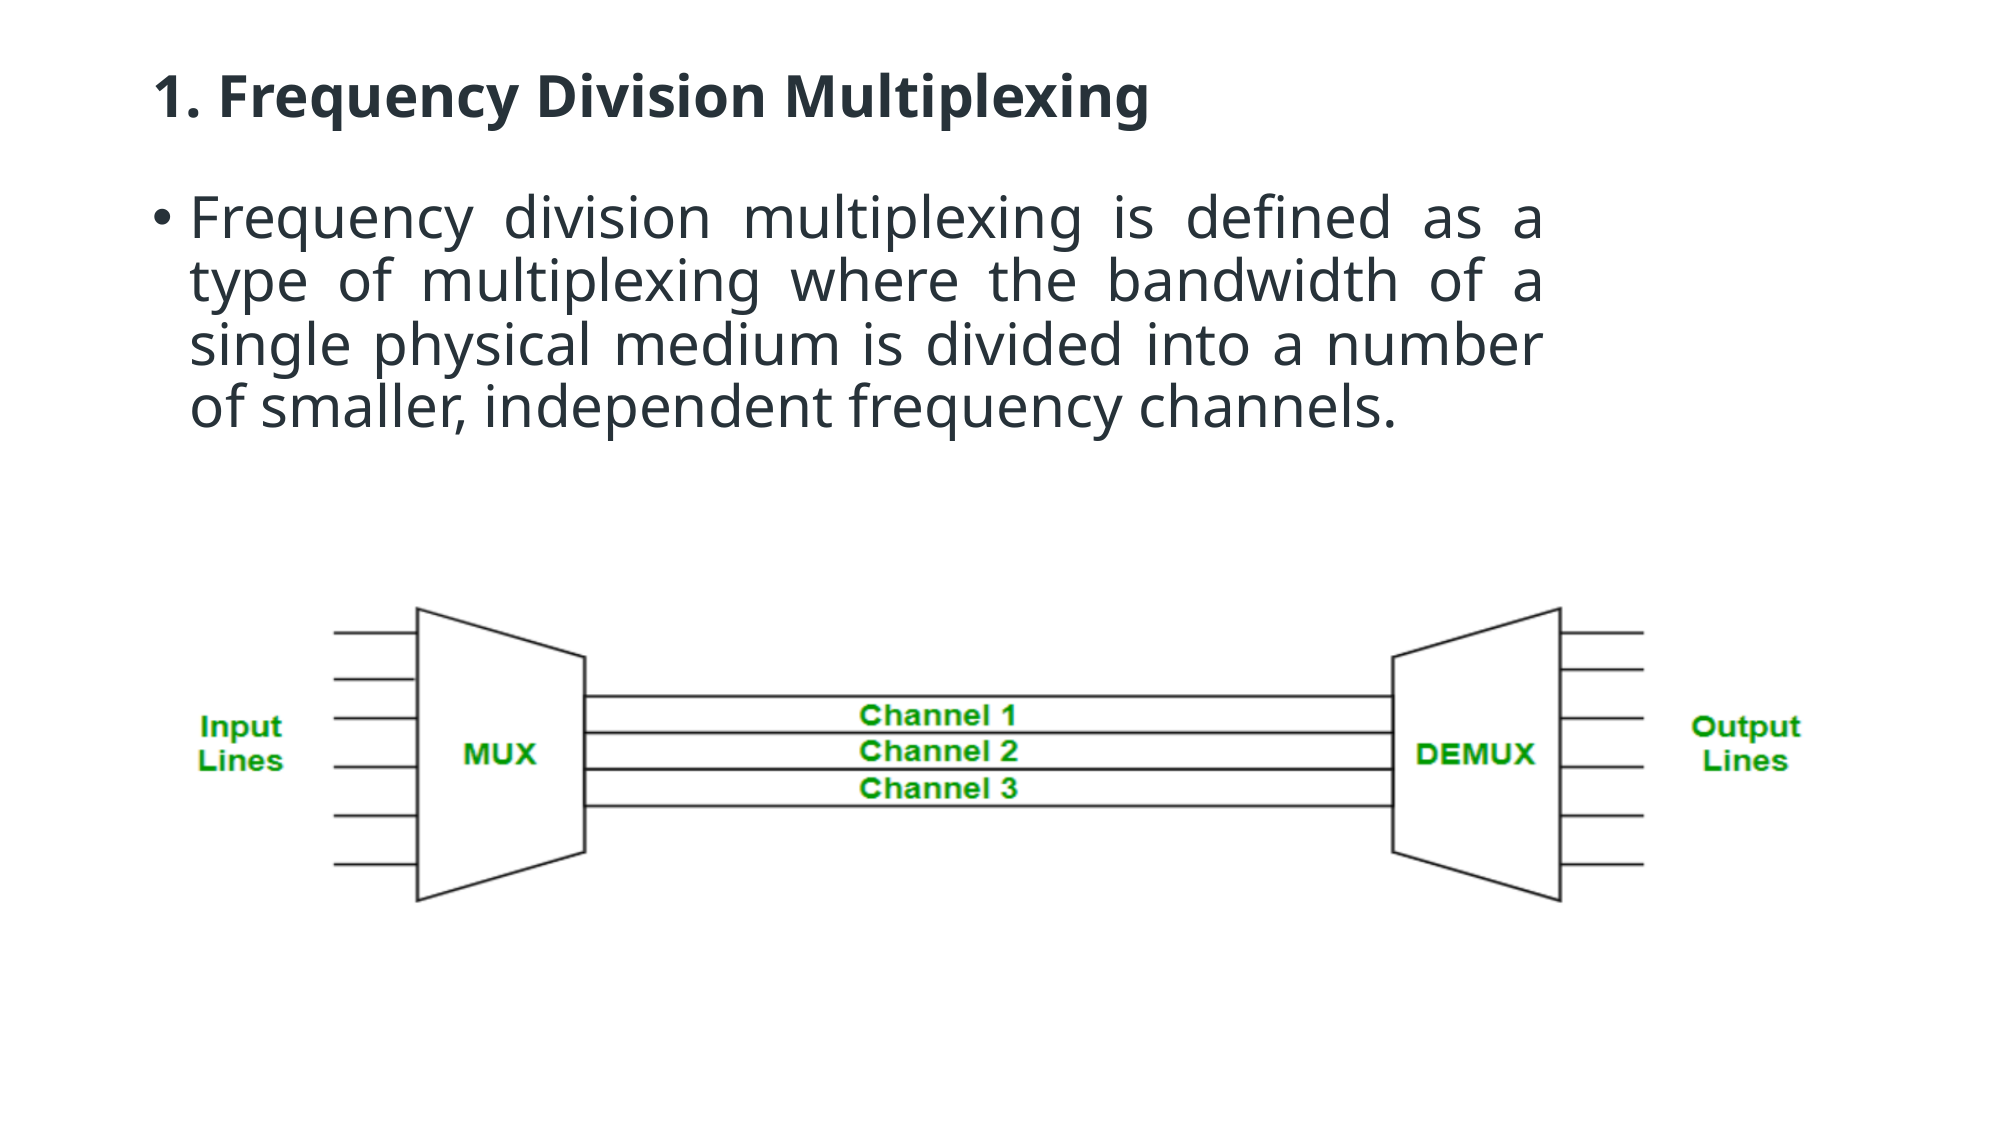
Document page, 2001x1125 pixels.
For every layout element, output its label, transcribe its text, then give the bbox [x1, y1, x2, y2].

list 1. Frequency Division Multiplexing Frequency division multiplexing is defined as a type of multiplexing where the bandwidth of a single physical medium is divided into a number of smaller, independent frequency channels. [137, 59, 1560, 1014]
picture [167, 523, 1808, 968]
